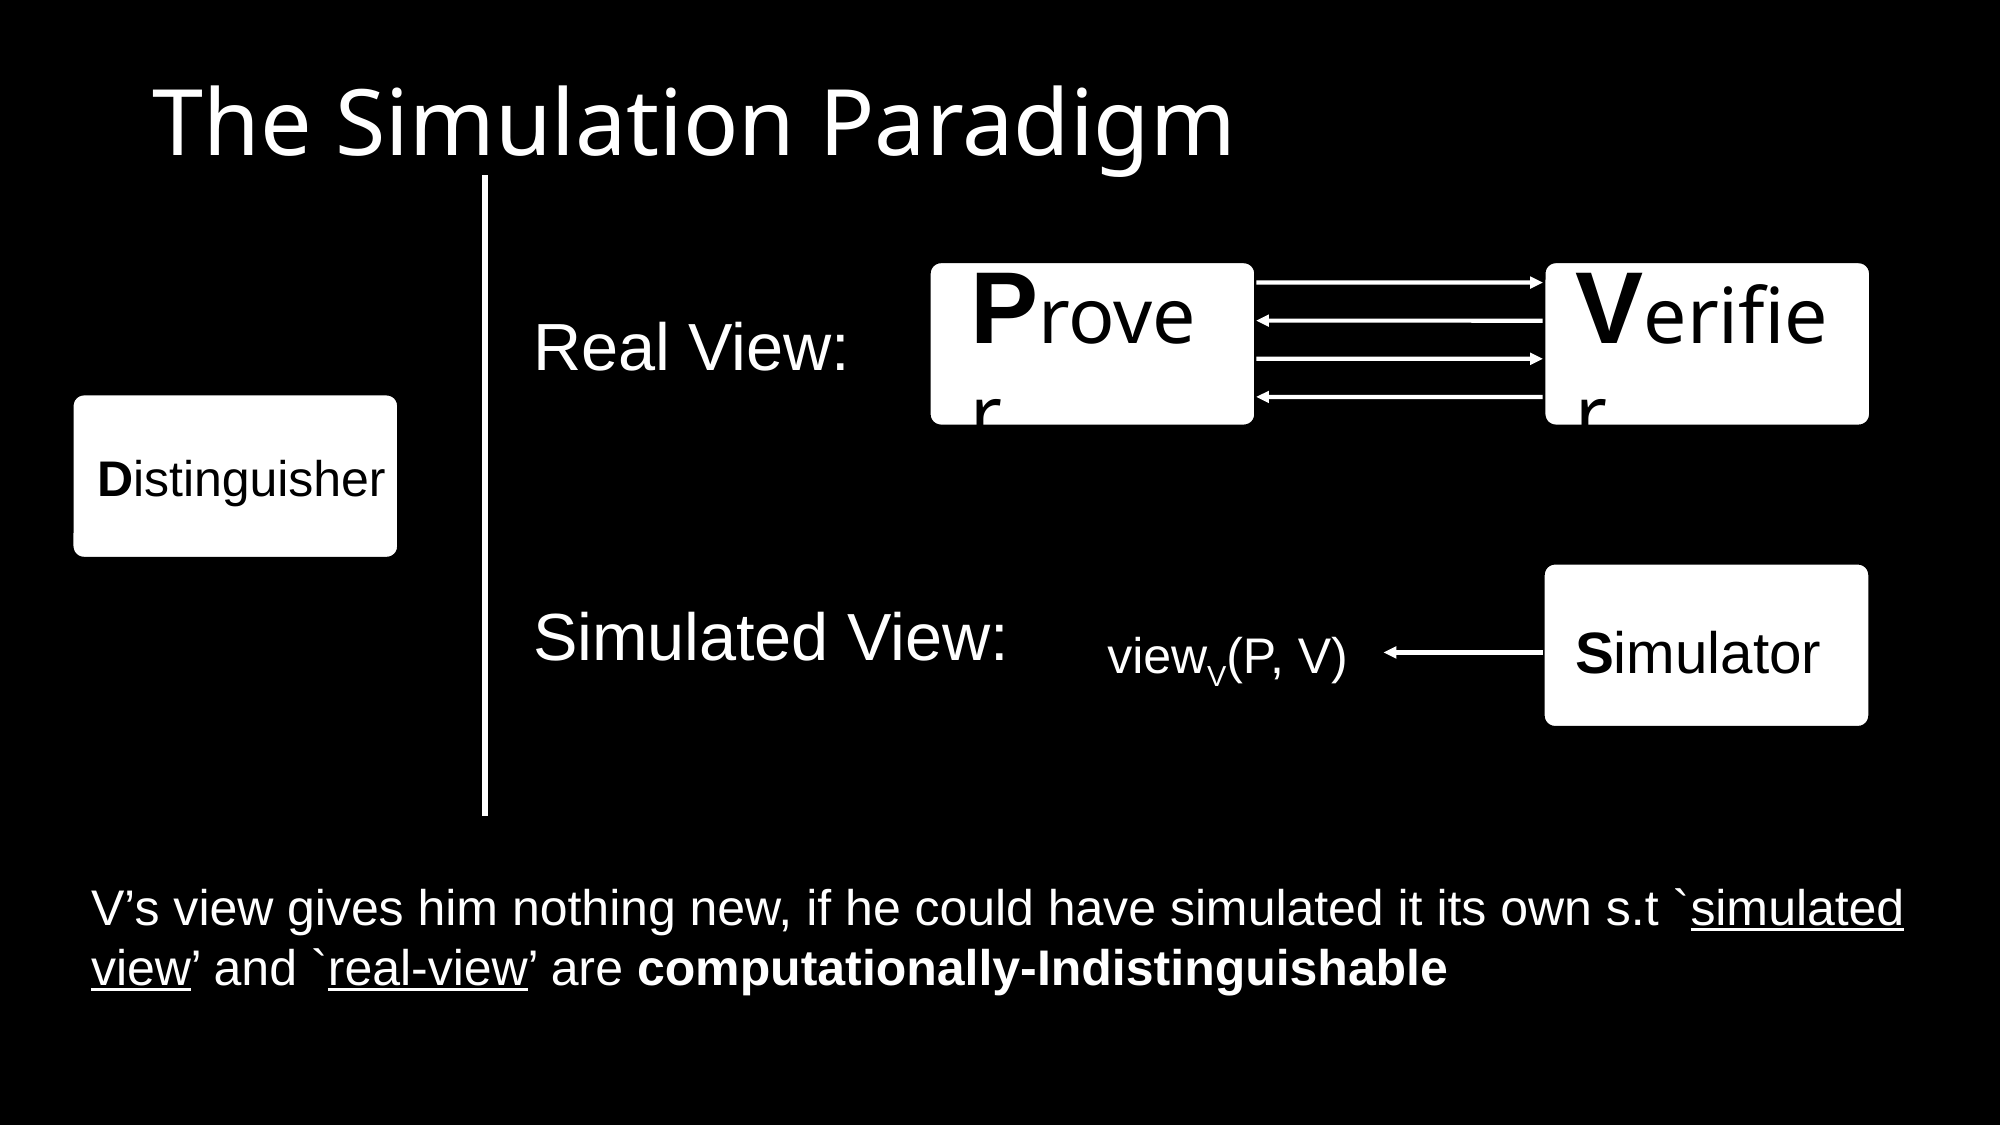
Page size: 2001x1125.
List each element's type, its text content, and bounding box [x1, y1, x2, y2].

text_box Real View: [524, 295, 896, 393]
text_box [1256, 276, 1543, 289]
text_box Distinguisher [88, 437, 444, 515]
text_box [71, 393, 400, 559]
text_box viewV(P, V) [1092, 616, 1425, 700]
text_box [1848, 261, 1872, 427]
text_box Simulator [1566, 606, 1847, 694]
text_box V’s view gives him nothing new, if he could have simulated it its own s.t `simulated view’ and `real-view’ are computationally-Indistinguishable [82, 866, 1918, 1004]
text_box [928, 261, 961, 427]
title The Simulation Paradigm [137, 16, 1863, 235]
text_box [1542, 562, 1871, 729]
text_box [1256, 390, 1543, 404]
text_box Simulated View: [524, 585, 1047, 683]
text_box [1543, 261, 1567, 427]
text_box Verifier [1567, 233, 1848, 465]
text_box [1256, 314, 1543, 327]
text_box [1223, 261, 1257, 427]
text_box [1256, 352, 1543, 366]
text_box Prover [961, 233, 1223, 465]
